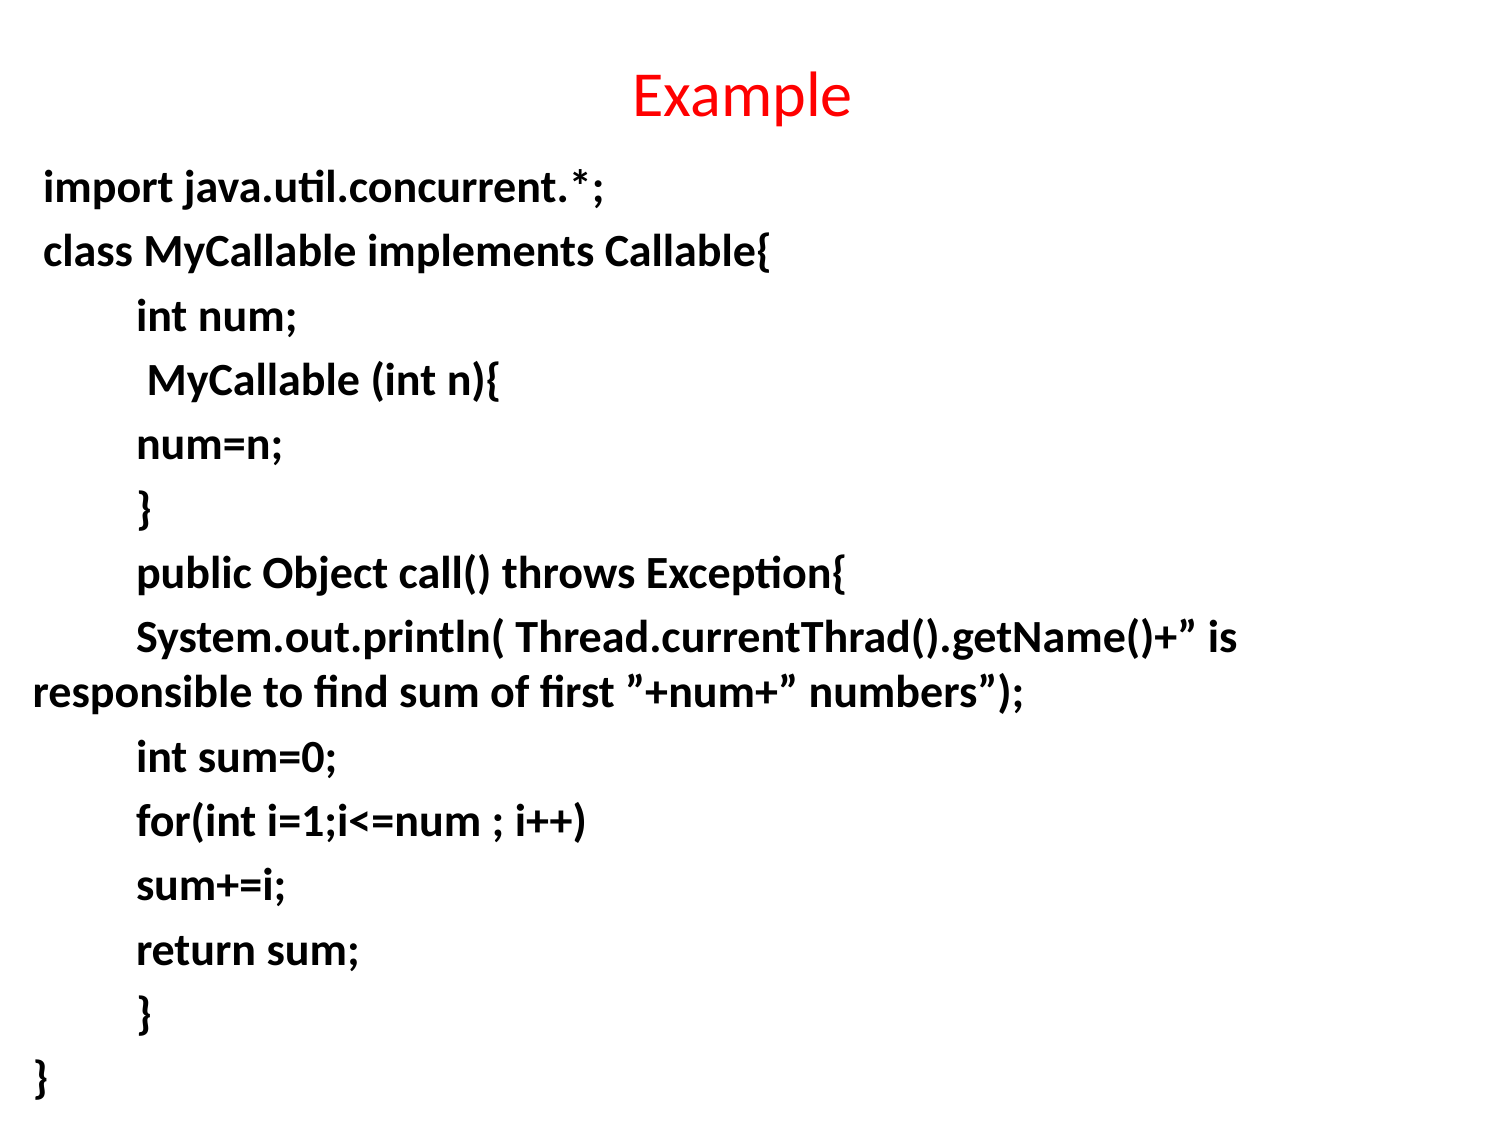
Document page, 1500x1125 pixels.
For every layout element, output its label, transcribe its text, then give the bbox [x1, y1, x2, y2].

list import java.util.concurrent.*; class MyCallable implements Callable{ int num; MyCallable (int n){ num=n; } public Object call() throws Exception{ System.out.println( Thread.currentThrad().getName()+” is responsible to find sum of first ”+num+” numbers”); int sum=0; for(int i=1;i<=num ; i++) sum+=i; return sum; } } [17, 149, 1471, 1125]
title Example [75, 45, 1425, 138]
